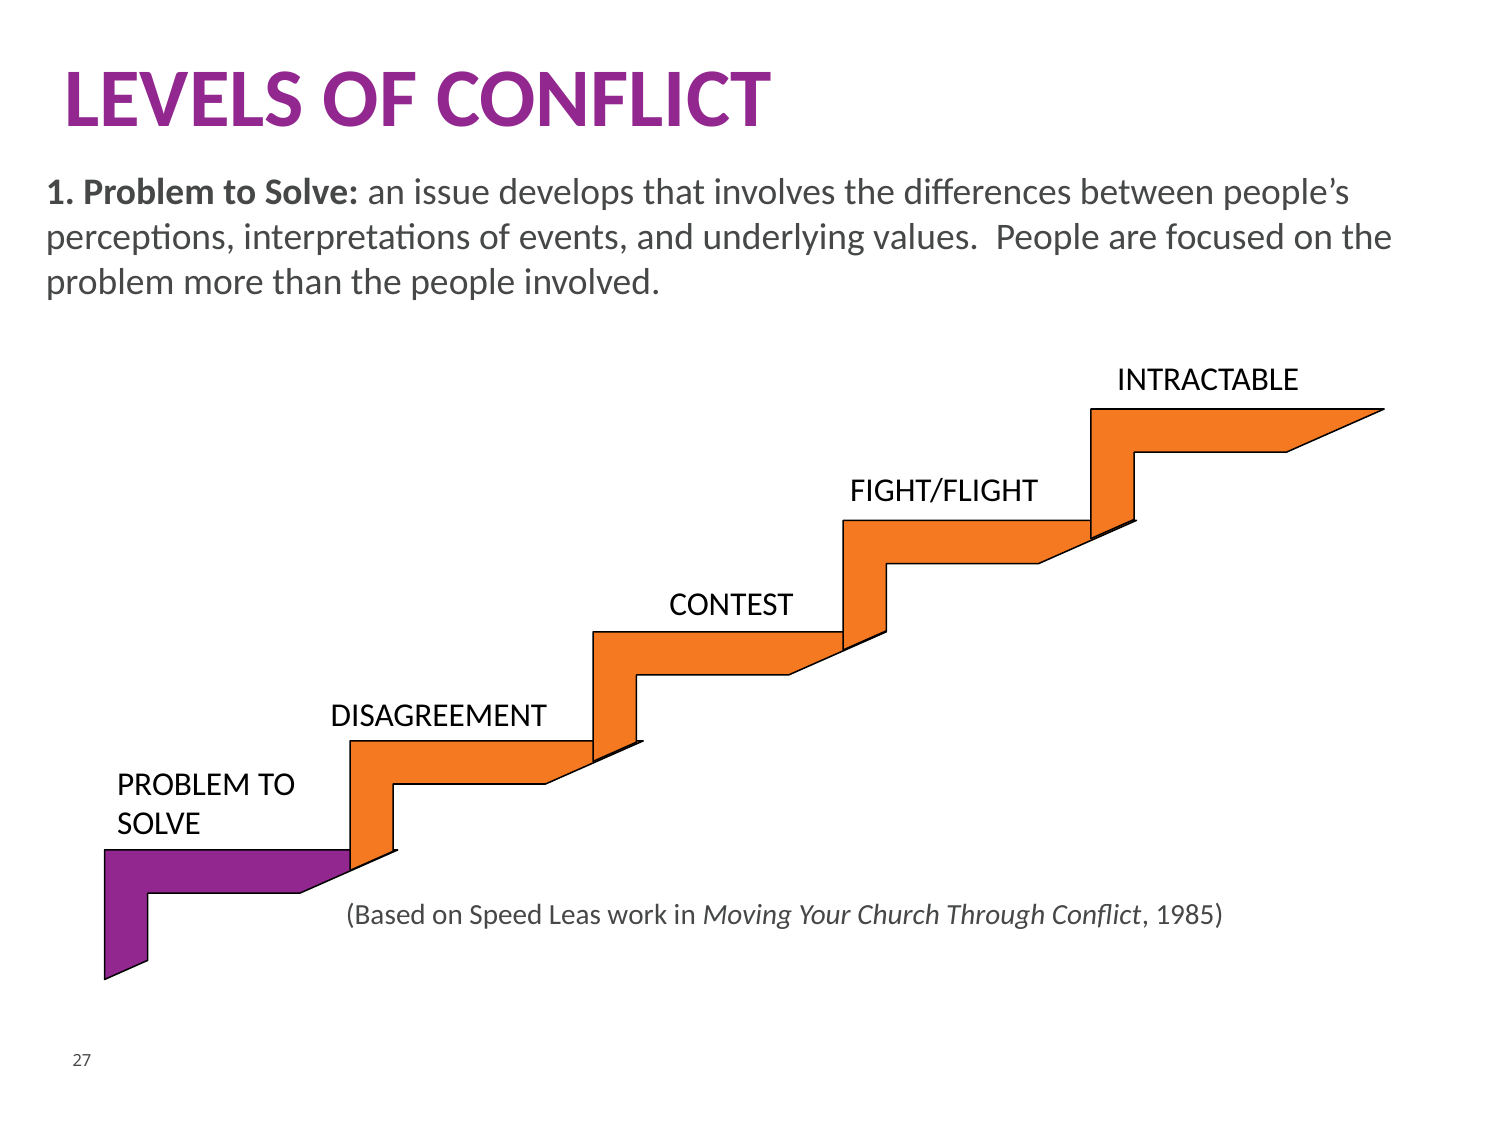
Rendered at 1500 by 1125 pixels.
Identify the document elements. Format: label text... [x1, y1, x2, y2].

text_box FIGHT/FLIGHT [820, 461, 1087, 516]
list 1. Problem to Solve: an issue develops that involves the differences between people’s perceptions, interpretations of events, and underlying values. People are focused on the problem more than the people involved. (Based on Speed Leas work in Moving Your Church Through Conflict, 1985) [30, 158, 1462, 1044]
text_box [350, 740, 644, 871]
text_box [1090, 409, 1385, 539]
text_box CONTEST [654, 574, 834, 630]
text_box [593, 631, 852, 762]
text_box DISAGREEMENT [315, 686, 591, 741]
text_box INTRACTABLE [1102, 349, 1341, 405]
text_box [104, 849, 353, 980]
slide_number 27 [57, 1042, 125, 1079]
text_box PROBLEM TO SOLVE [102, 754, 341, 850]
title LEVELS OF CONFLICT [49, 35, 1471, 155]
text_box [843, 520, 1137, 650]
